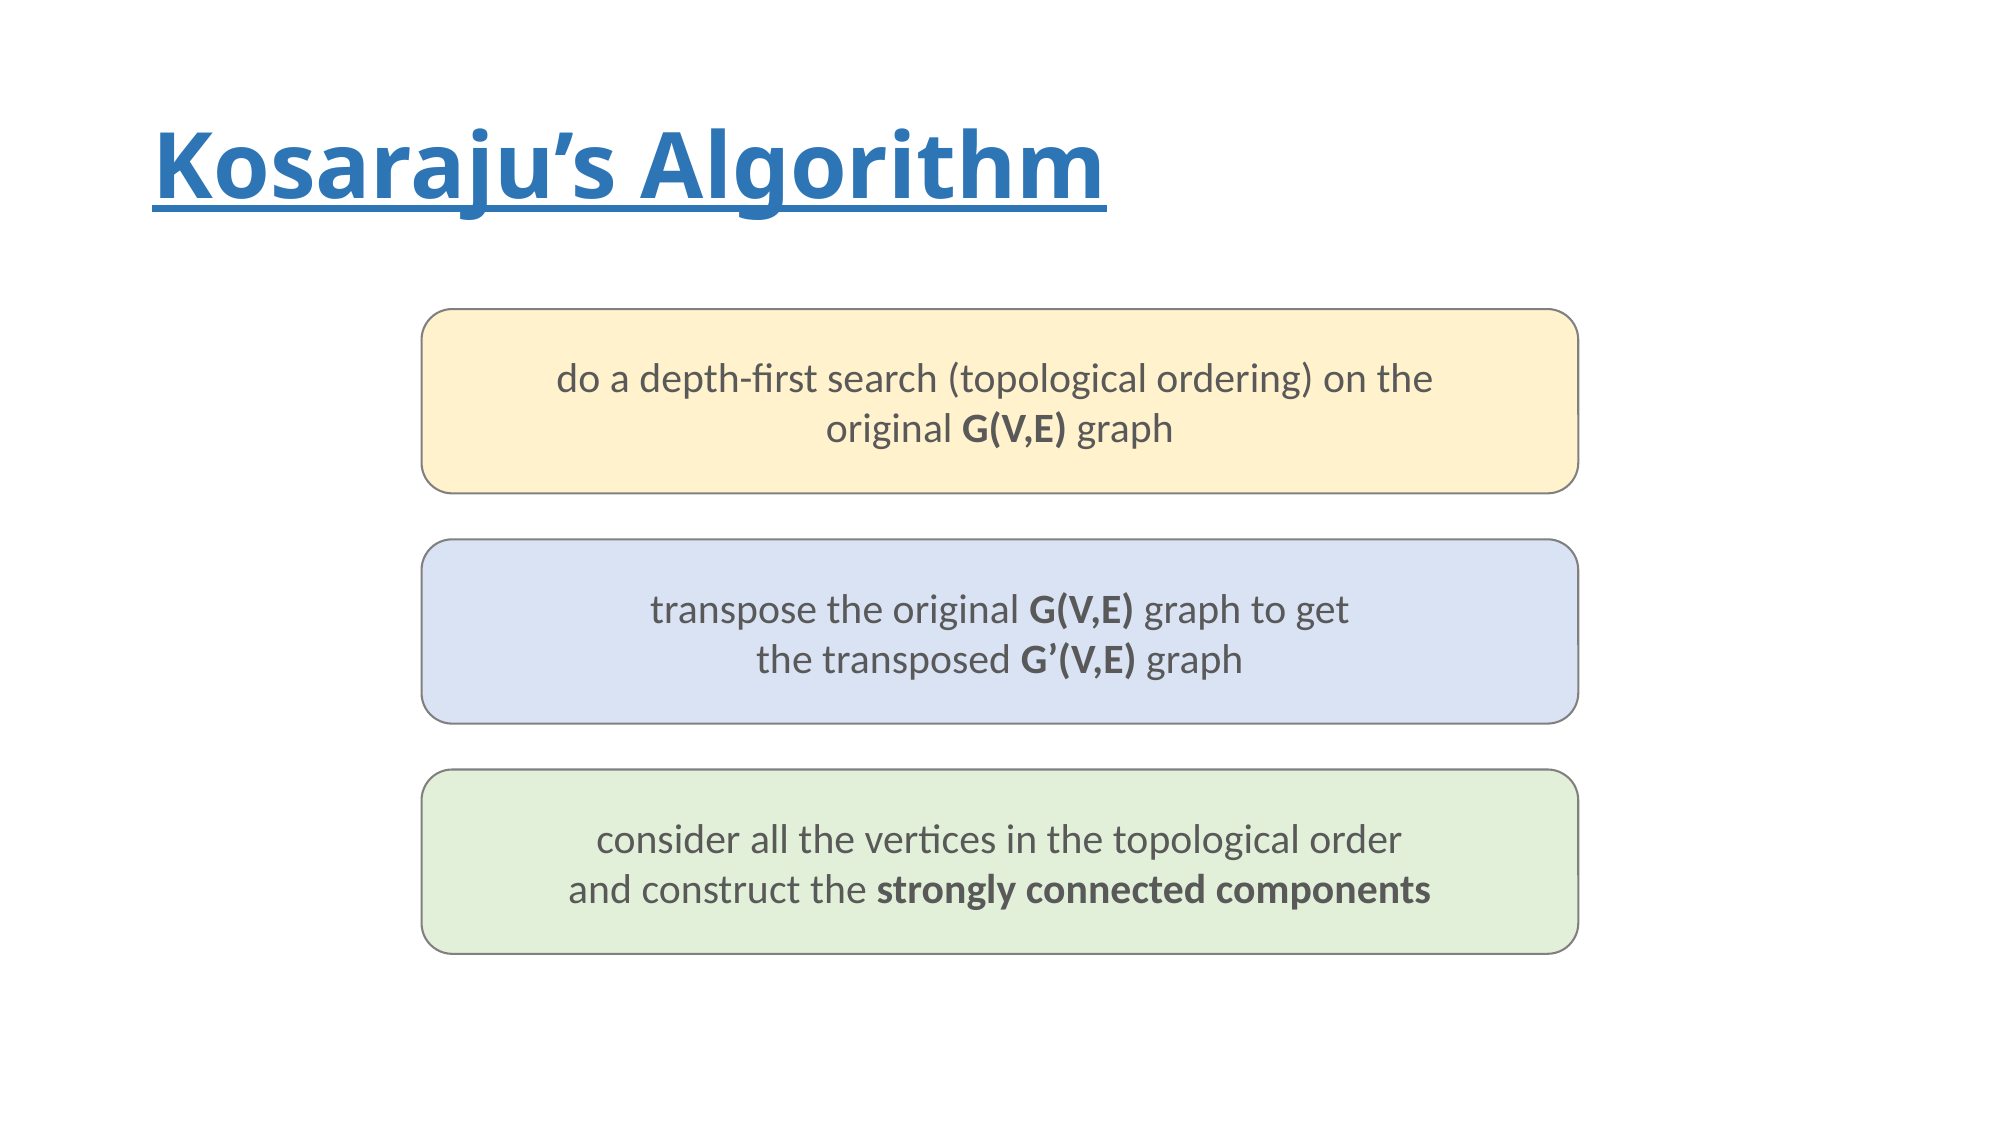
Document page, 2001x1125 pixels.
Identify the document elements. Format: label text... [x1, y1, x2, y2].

text_box consider all the vertices in the topological order and construct the strongly connected components [420, 768, 1580, 955]
title Kosaraju’s Algorithm [137, 59, 1863, 278]
text_box transpose the original G(V,E) graph to get the transposed G’(V,E) graph [420, 538, 1580, 725]
text_box do a depth-first search (topological ordering) on the original G(V,E) graph [420, 308, 1580, 495]
